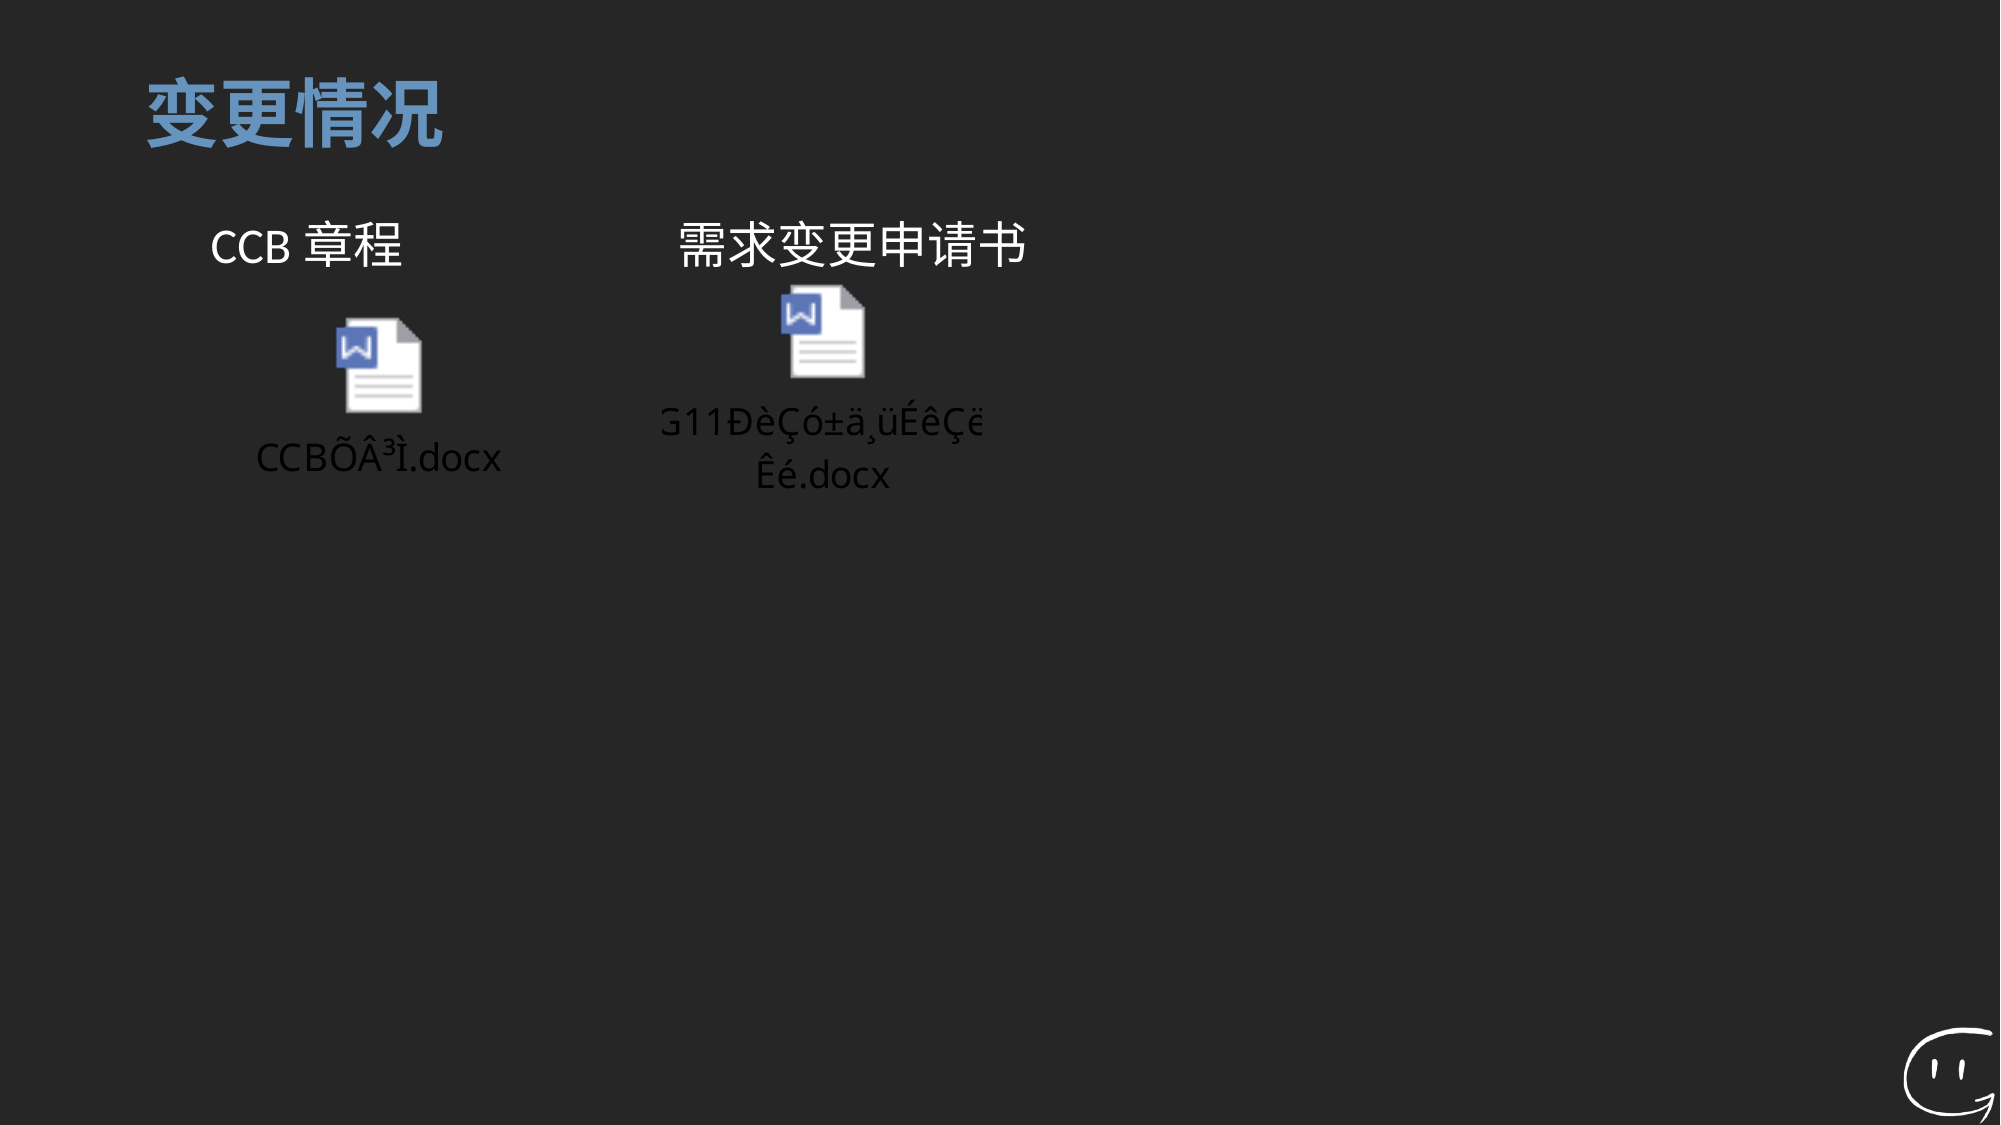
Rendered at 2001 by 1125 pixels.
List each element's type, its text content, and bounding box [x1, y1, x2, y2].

text_box CCB章程 [195, 176, 418, 282]
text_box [662, 282, 982, 502]
picture [1899, 1023, 2000, 1125]
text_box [215, 315, 541, 539]
text_box 需求变更申请书 [662, 176, 1043, 282]
title 变更情况 [129, 34, 1876, 200]
